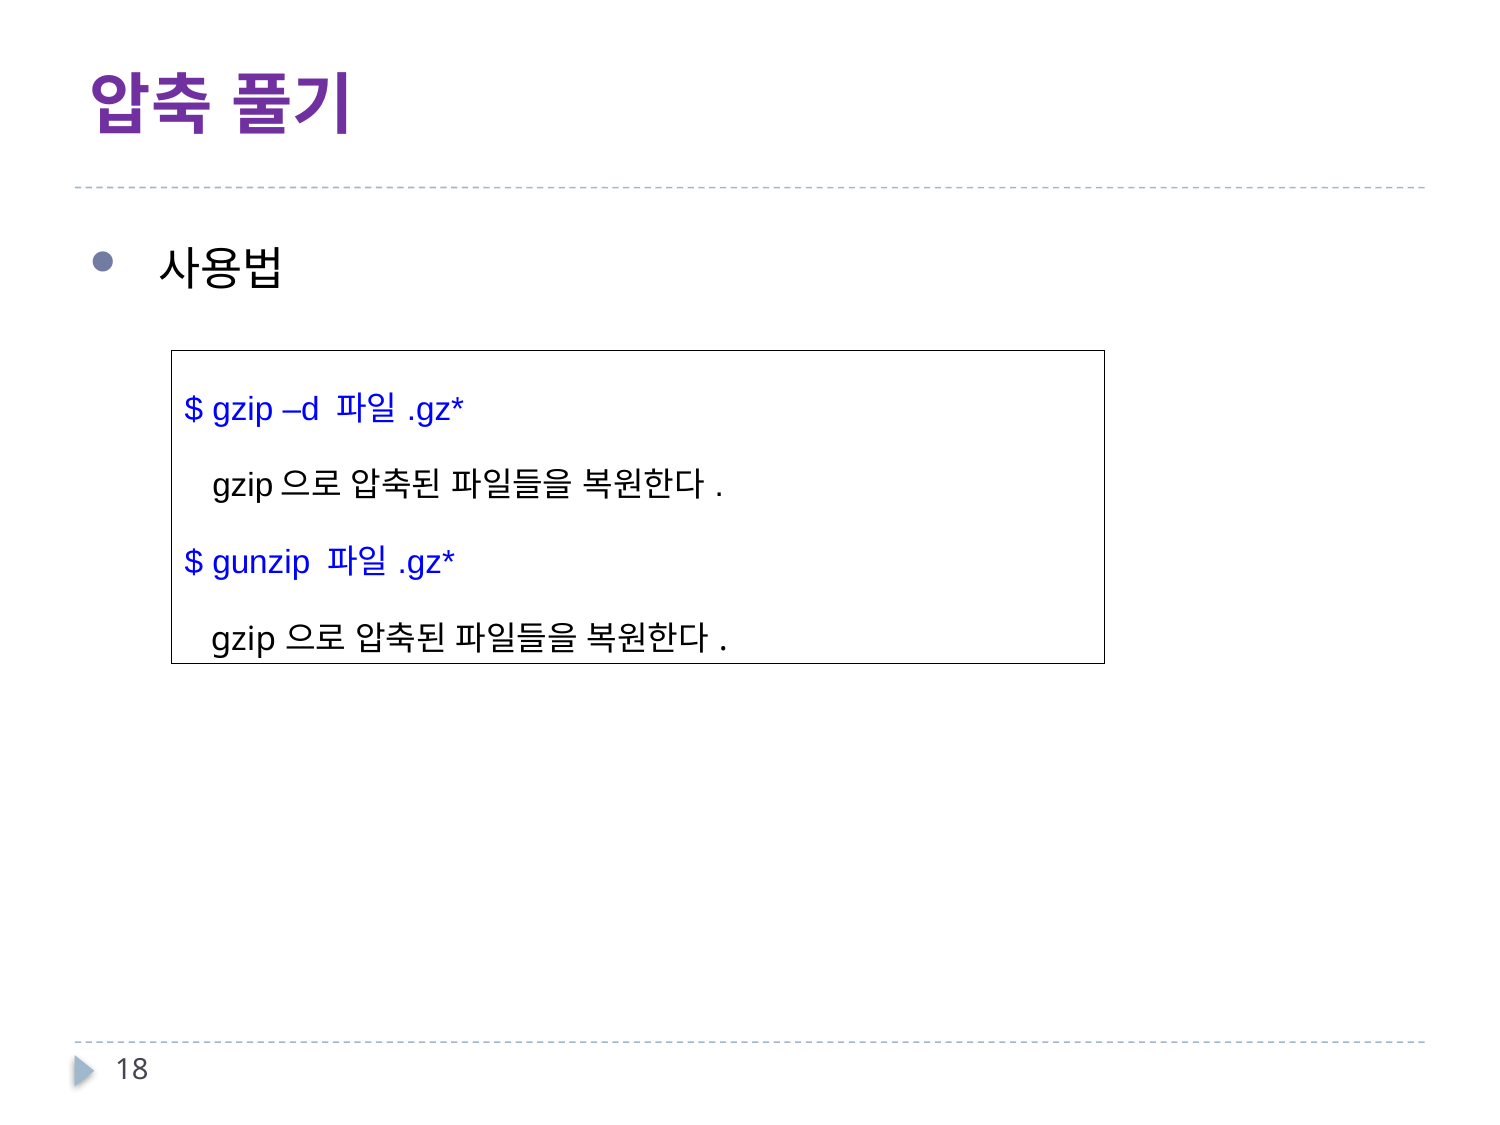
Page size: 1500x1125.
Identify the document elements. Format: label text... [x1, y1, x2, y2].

slide_number 18 [100, 1042, 426, 1103]
list 사용법 [75, 231, 1425, 1010]
title 압축 풀기 [75, 24, 1425, 149]
table_header $ gzip –d 파일.gz* gzip으로 압축된 파일들을 복원한다. $ gunzip 파일.gz* gzip으로 압축된 파일들을 복원한다. [172, 351, 1104, 663]
